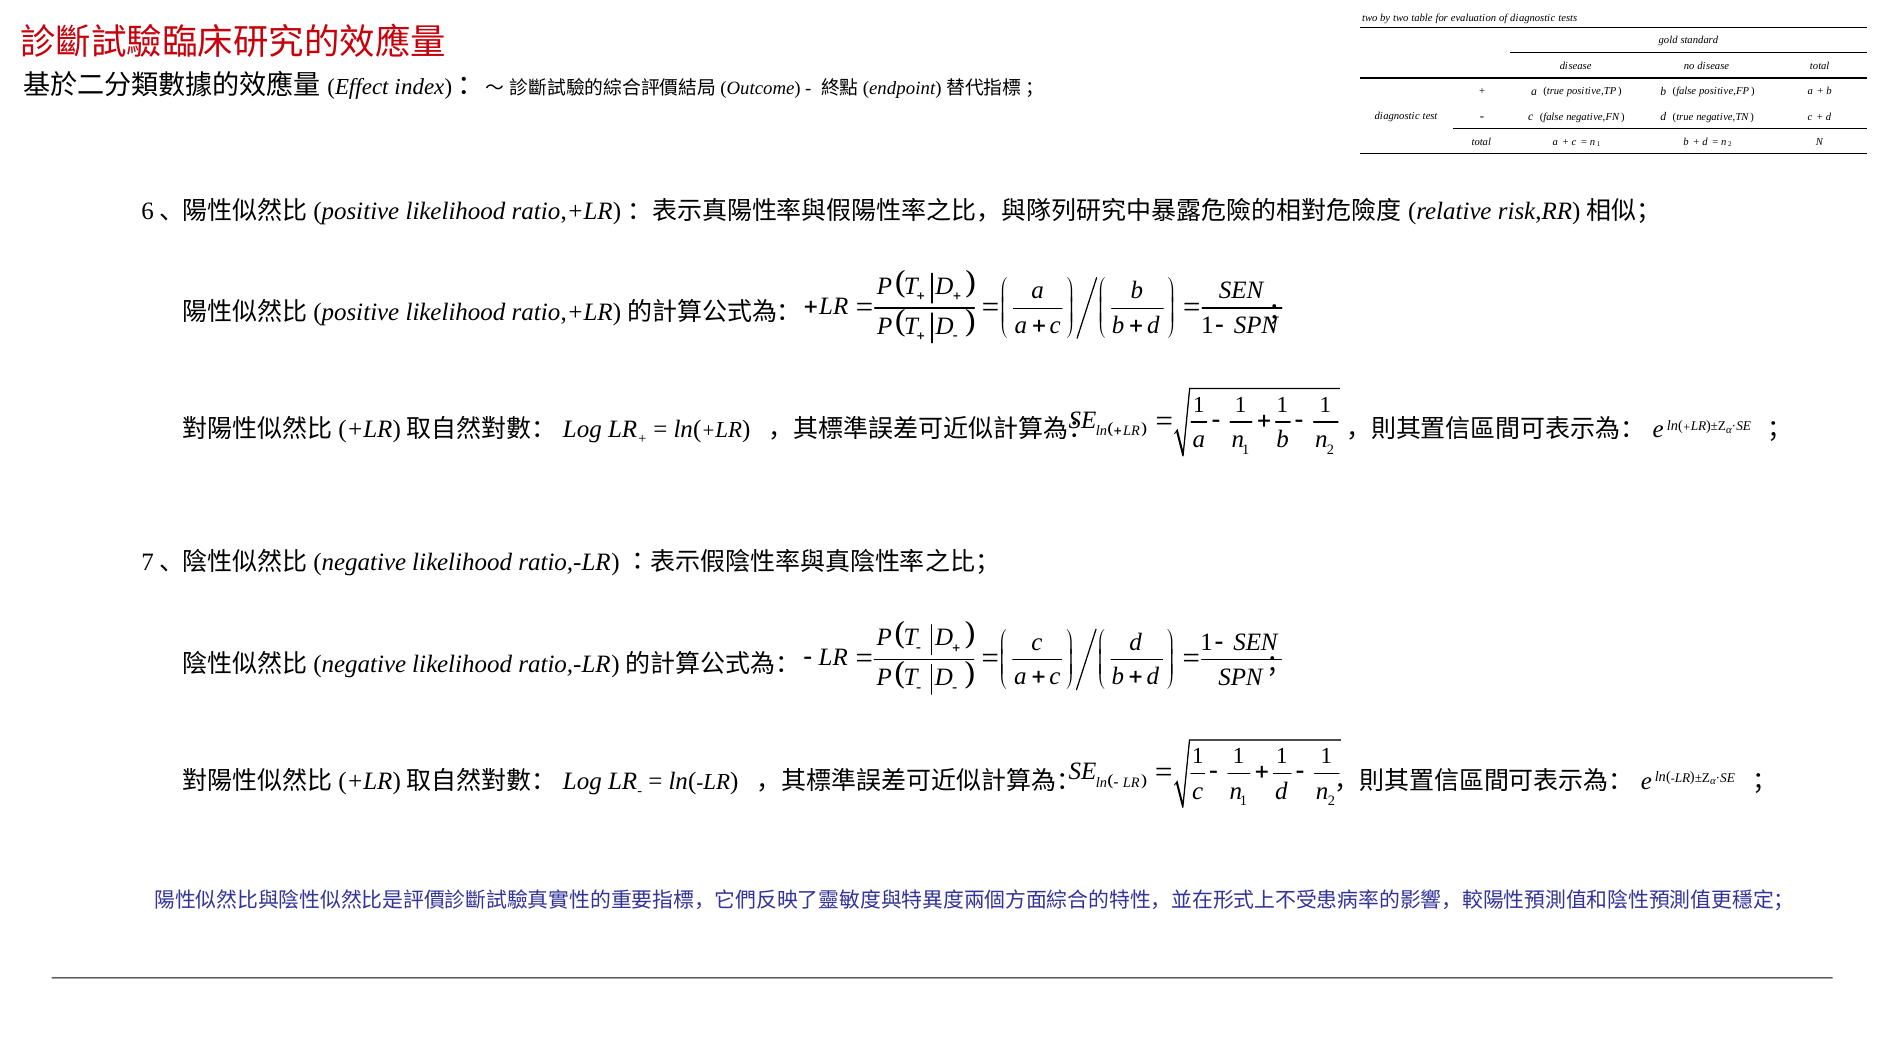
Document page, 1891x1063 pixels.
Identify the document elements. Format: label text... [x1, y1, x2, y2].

text_box 基於二分類數據的效應量(Effect index)：～ 診斷試驗的綜合評價結局(Outcome) - 終點(endpoint)替代指標 ； [8, 59, 121, 107]
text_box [126, 7, 1868, 921]
text_box 診斷試驗臨床研究的效應量 [5, 4, 1404, 76]
